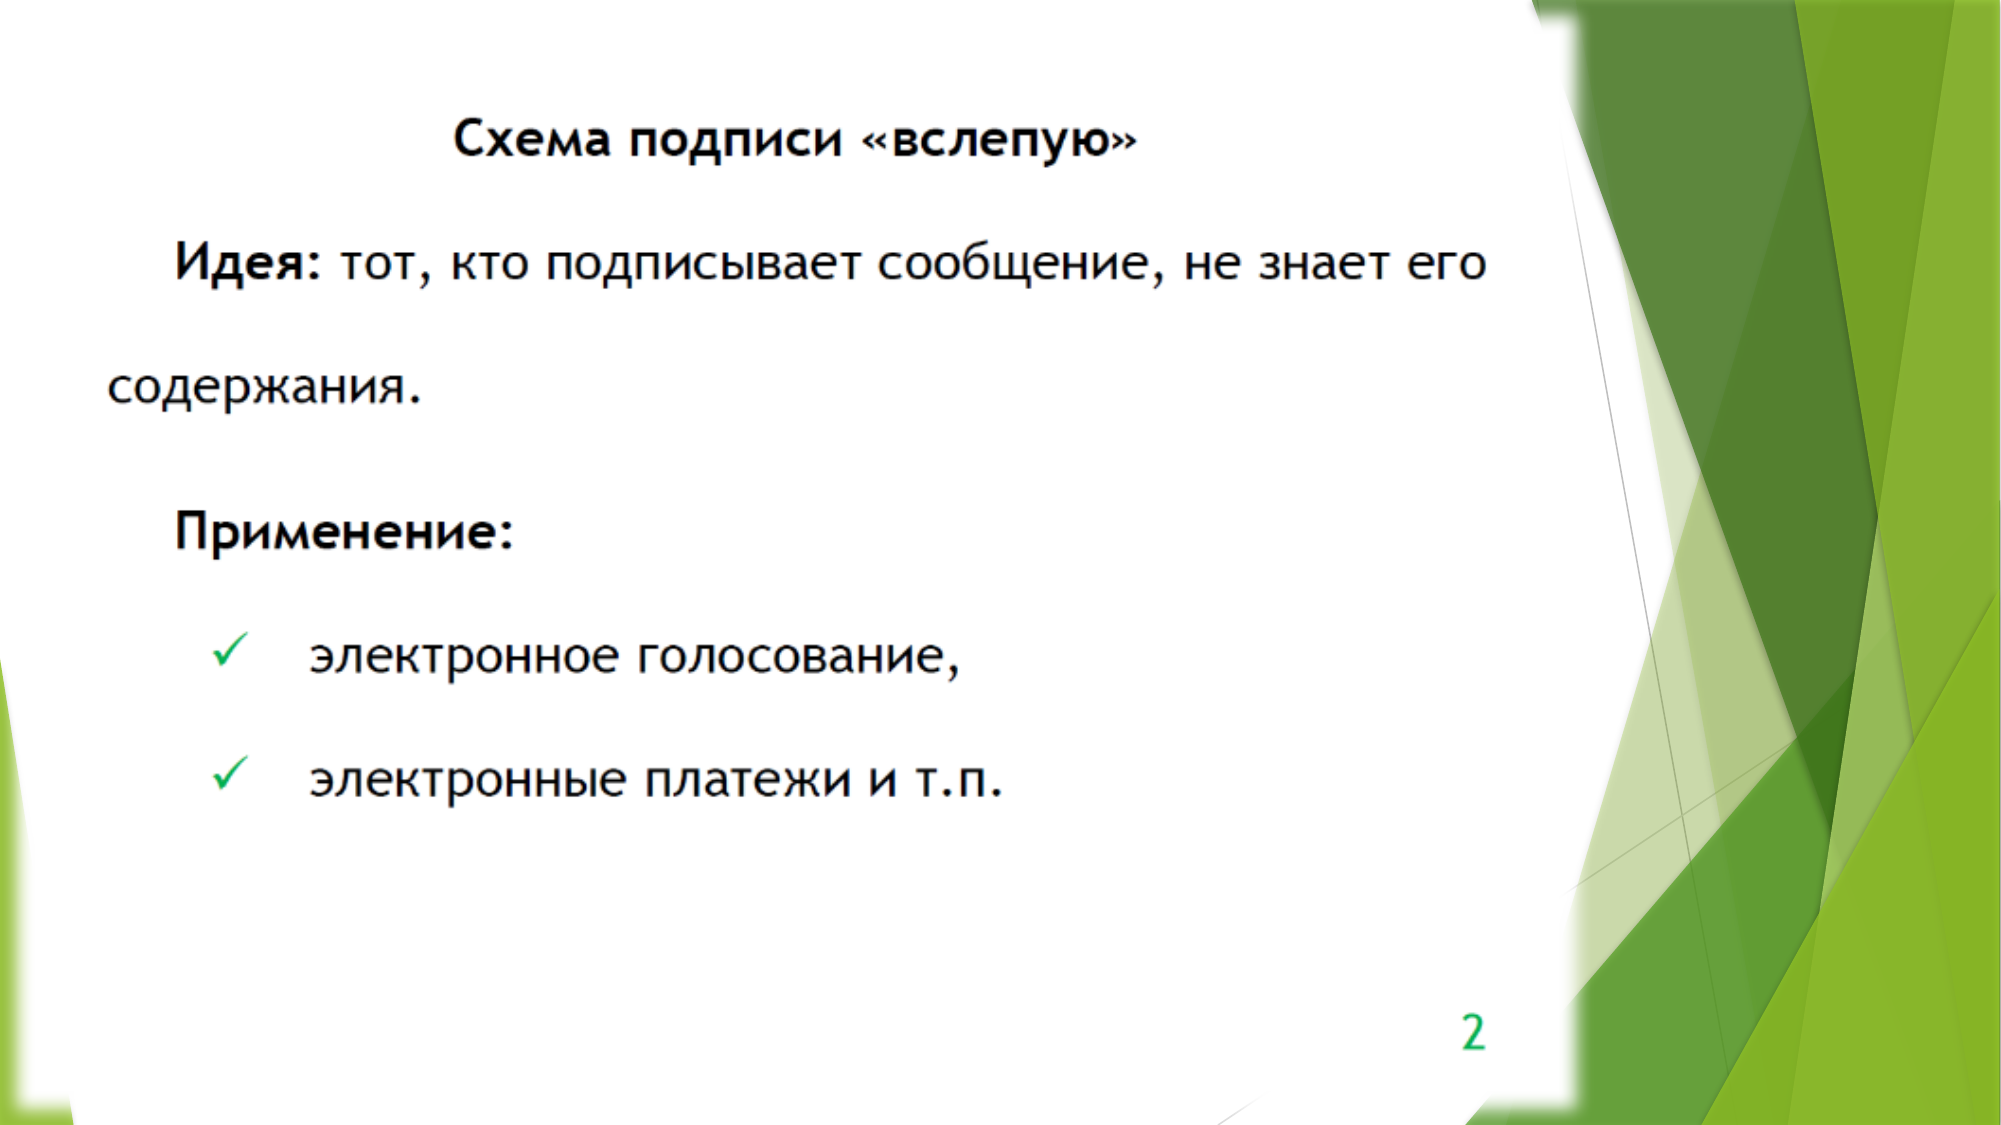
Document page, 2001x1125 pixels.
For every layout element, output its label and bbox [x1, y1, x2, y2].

picture [0, 0, 1595, 1125]
